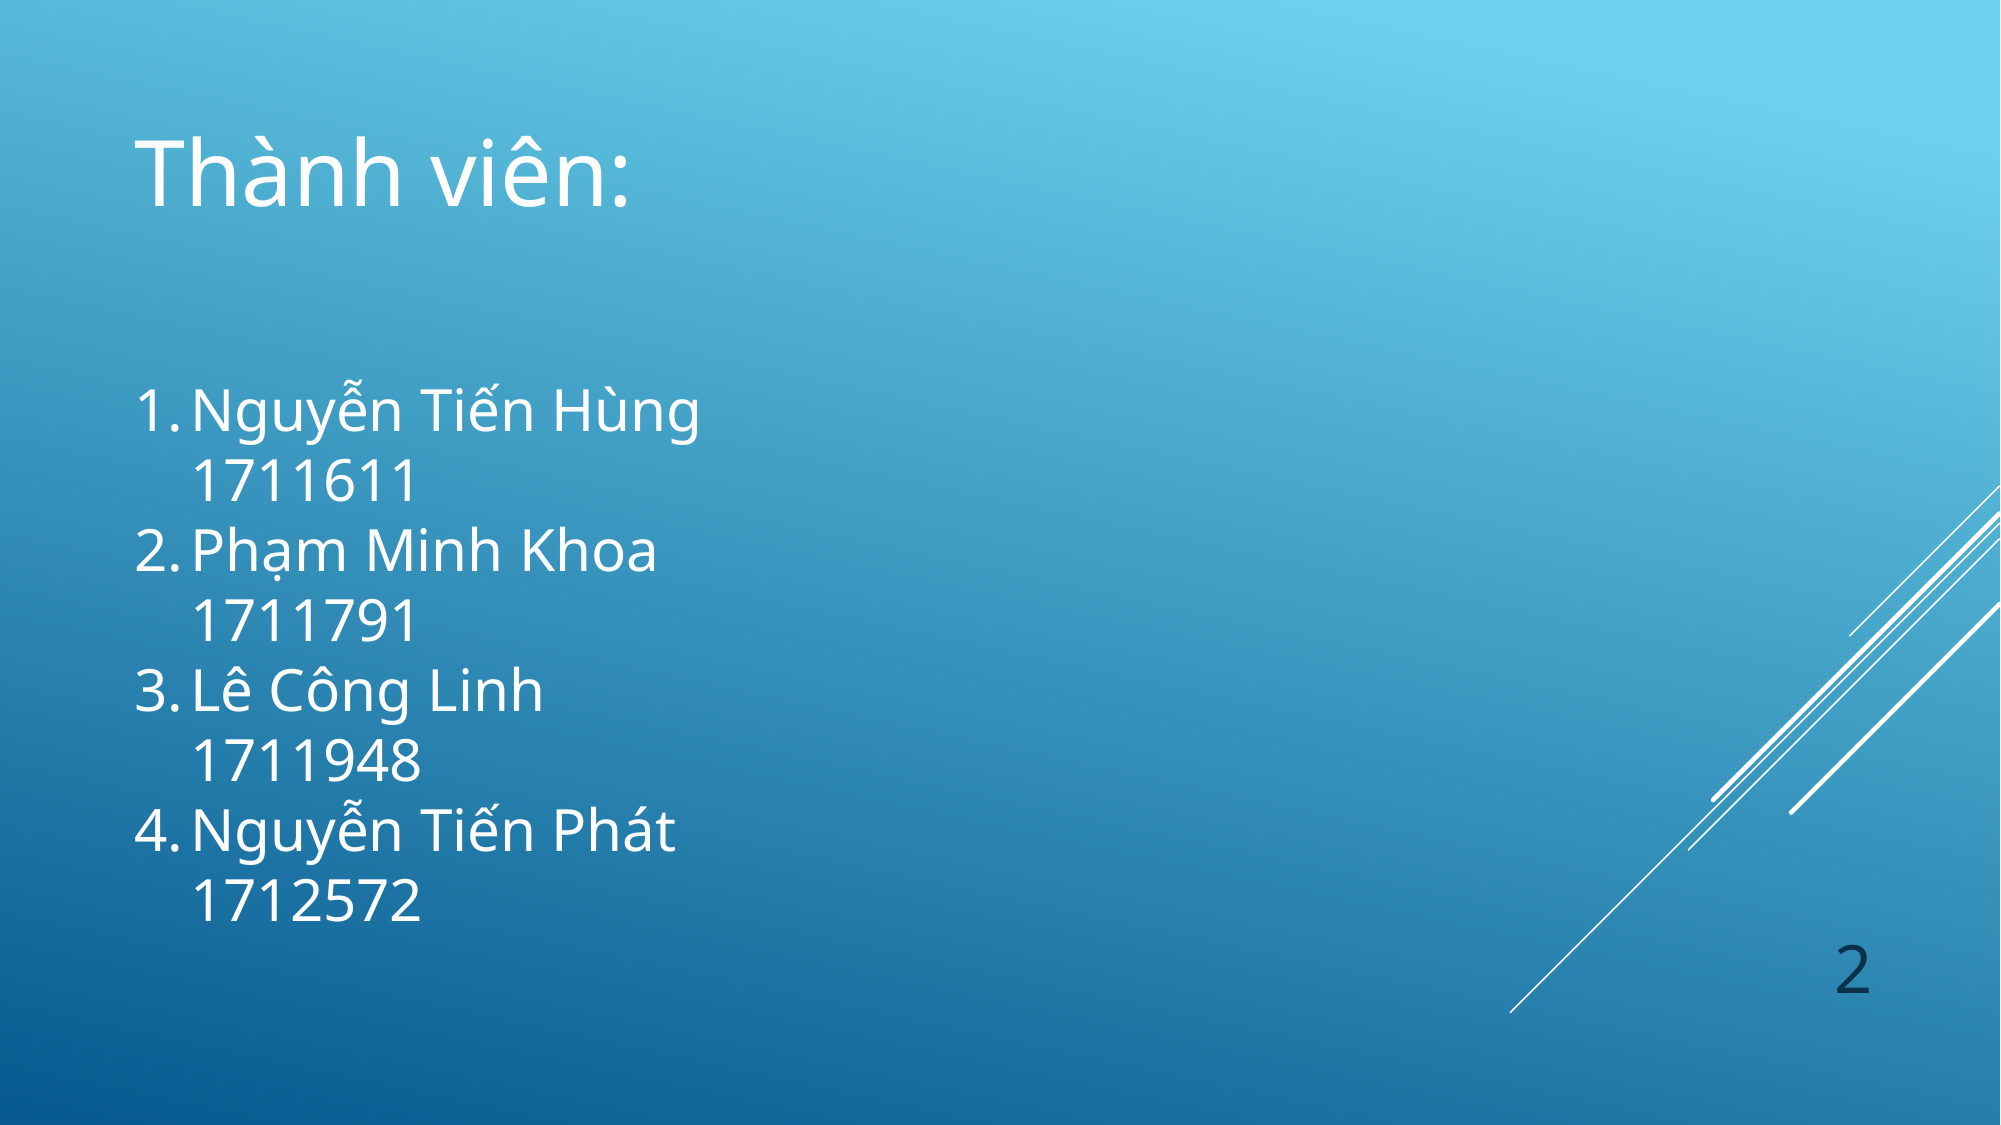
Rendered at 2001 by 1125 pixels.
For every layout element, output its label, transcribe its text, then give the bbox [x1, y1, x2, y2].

slide_number 2 [1700, 915, 1888, 1025]
text_box Thành viên: [119, 107, 1415, 233]
text_box Nguyễn Tiến Hùng 1711611 Phạm Minh Khoa 1711791 Lê Công Linh 1711948 Nguyễn Tiến Phát 1712572 [119, 365, 1286, 941]
